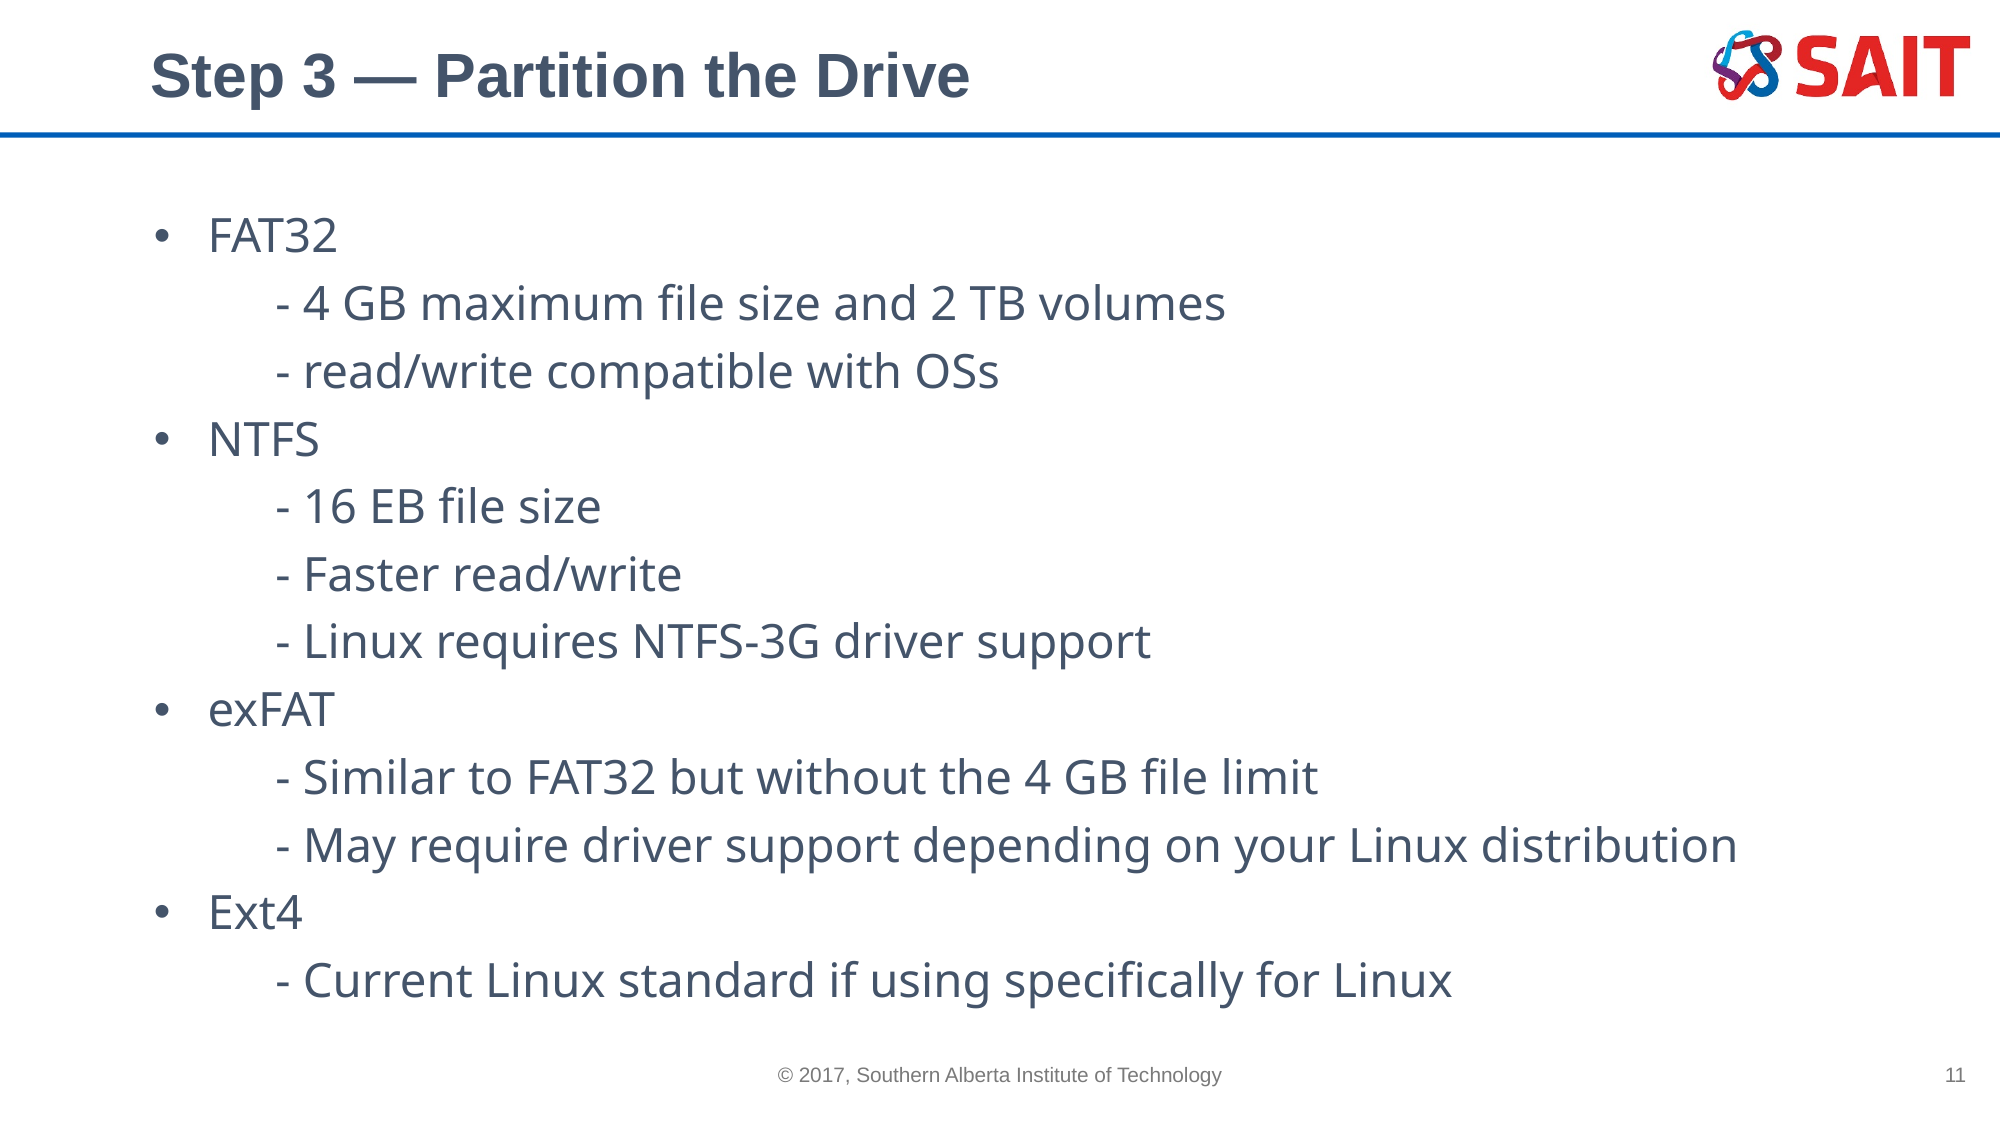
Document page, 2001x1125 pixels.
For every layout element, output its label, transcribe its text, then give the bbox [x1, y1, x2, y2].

list FAT32 - 4 GB maximum file size and 2 TB volumes - read/write compatible with OSs NTFS - 16 EB file size - Faster read/write - Linux requires NTFS-3G driver support exFAT - Similar to FAT32 but without the 4 GB file limit - May require driver support depending on your Linux distribution Ext4 - Current Linux standard if using specifically for Linux [138, 204, 1854, 1020]
picture [1682, 0, 2000, 130]
title Step 3 — Partition the Drive [135, 25, 1600, 129]
